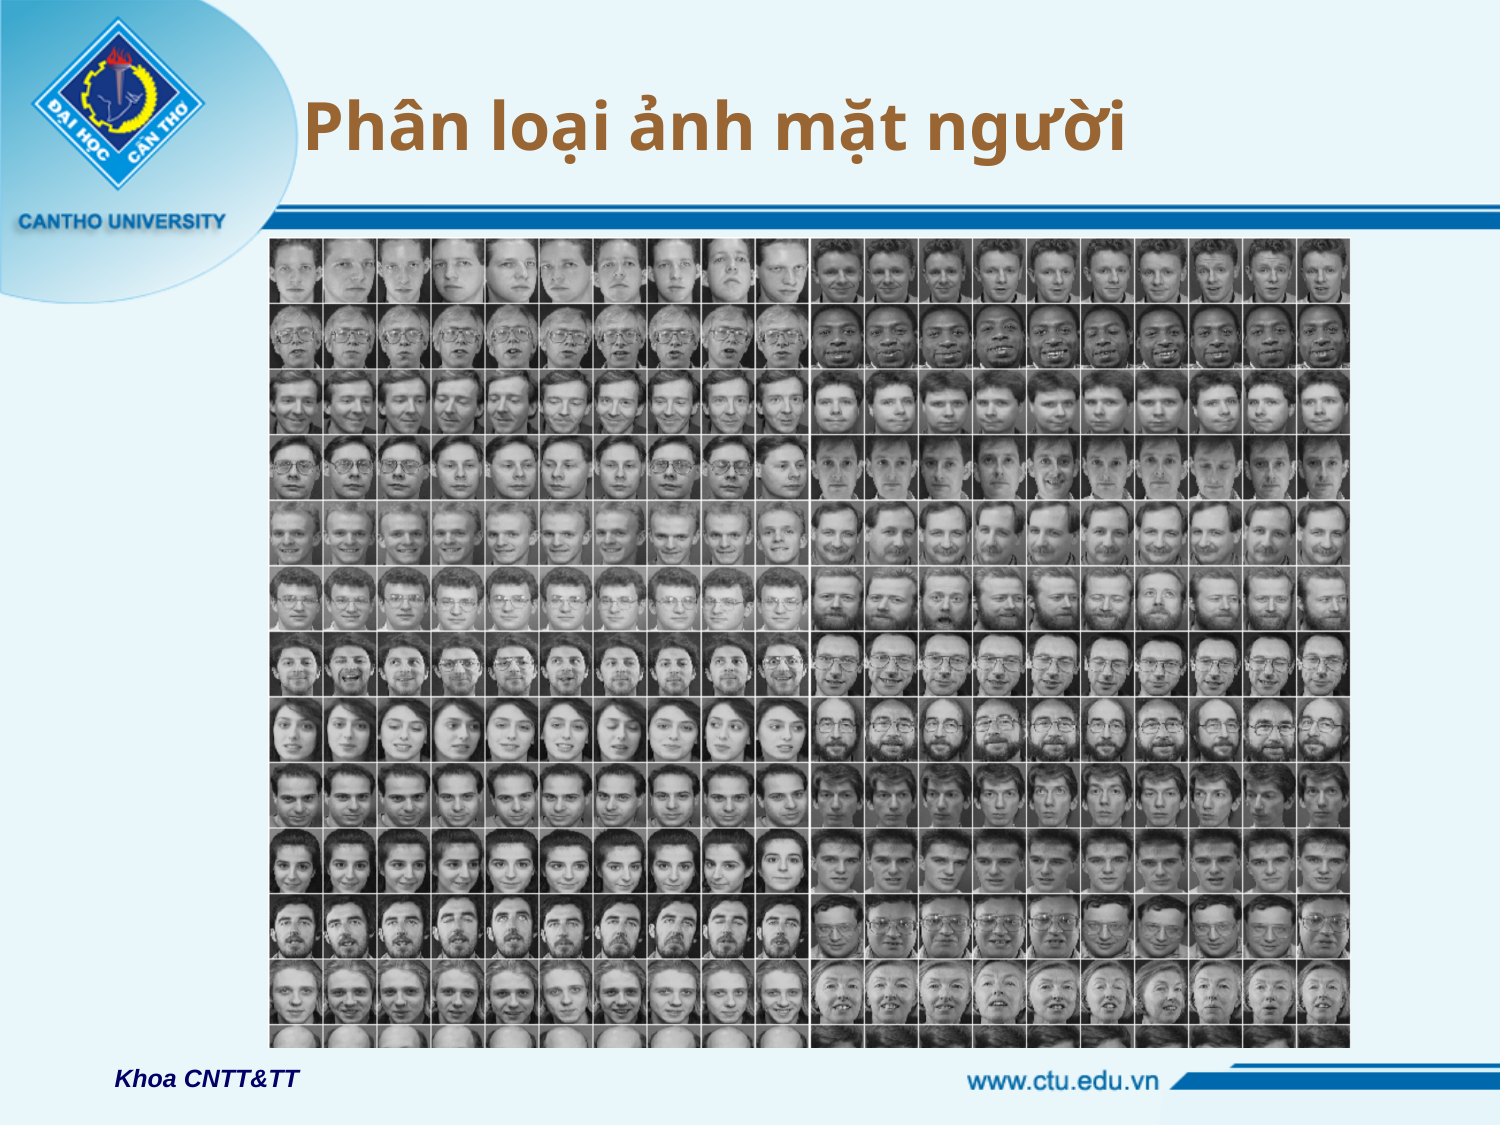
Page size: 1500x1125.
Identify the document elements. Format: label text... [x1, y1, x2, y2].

picture [0, 0, 1500, 1125]
title Phân loại ảnh mặt người [287, 46, 1450, 202]
text_box Khoa CNTT&TT [99, 1054, 675, 1101]
